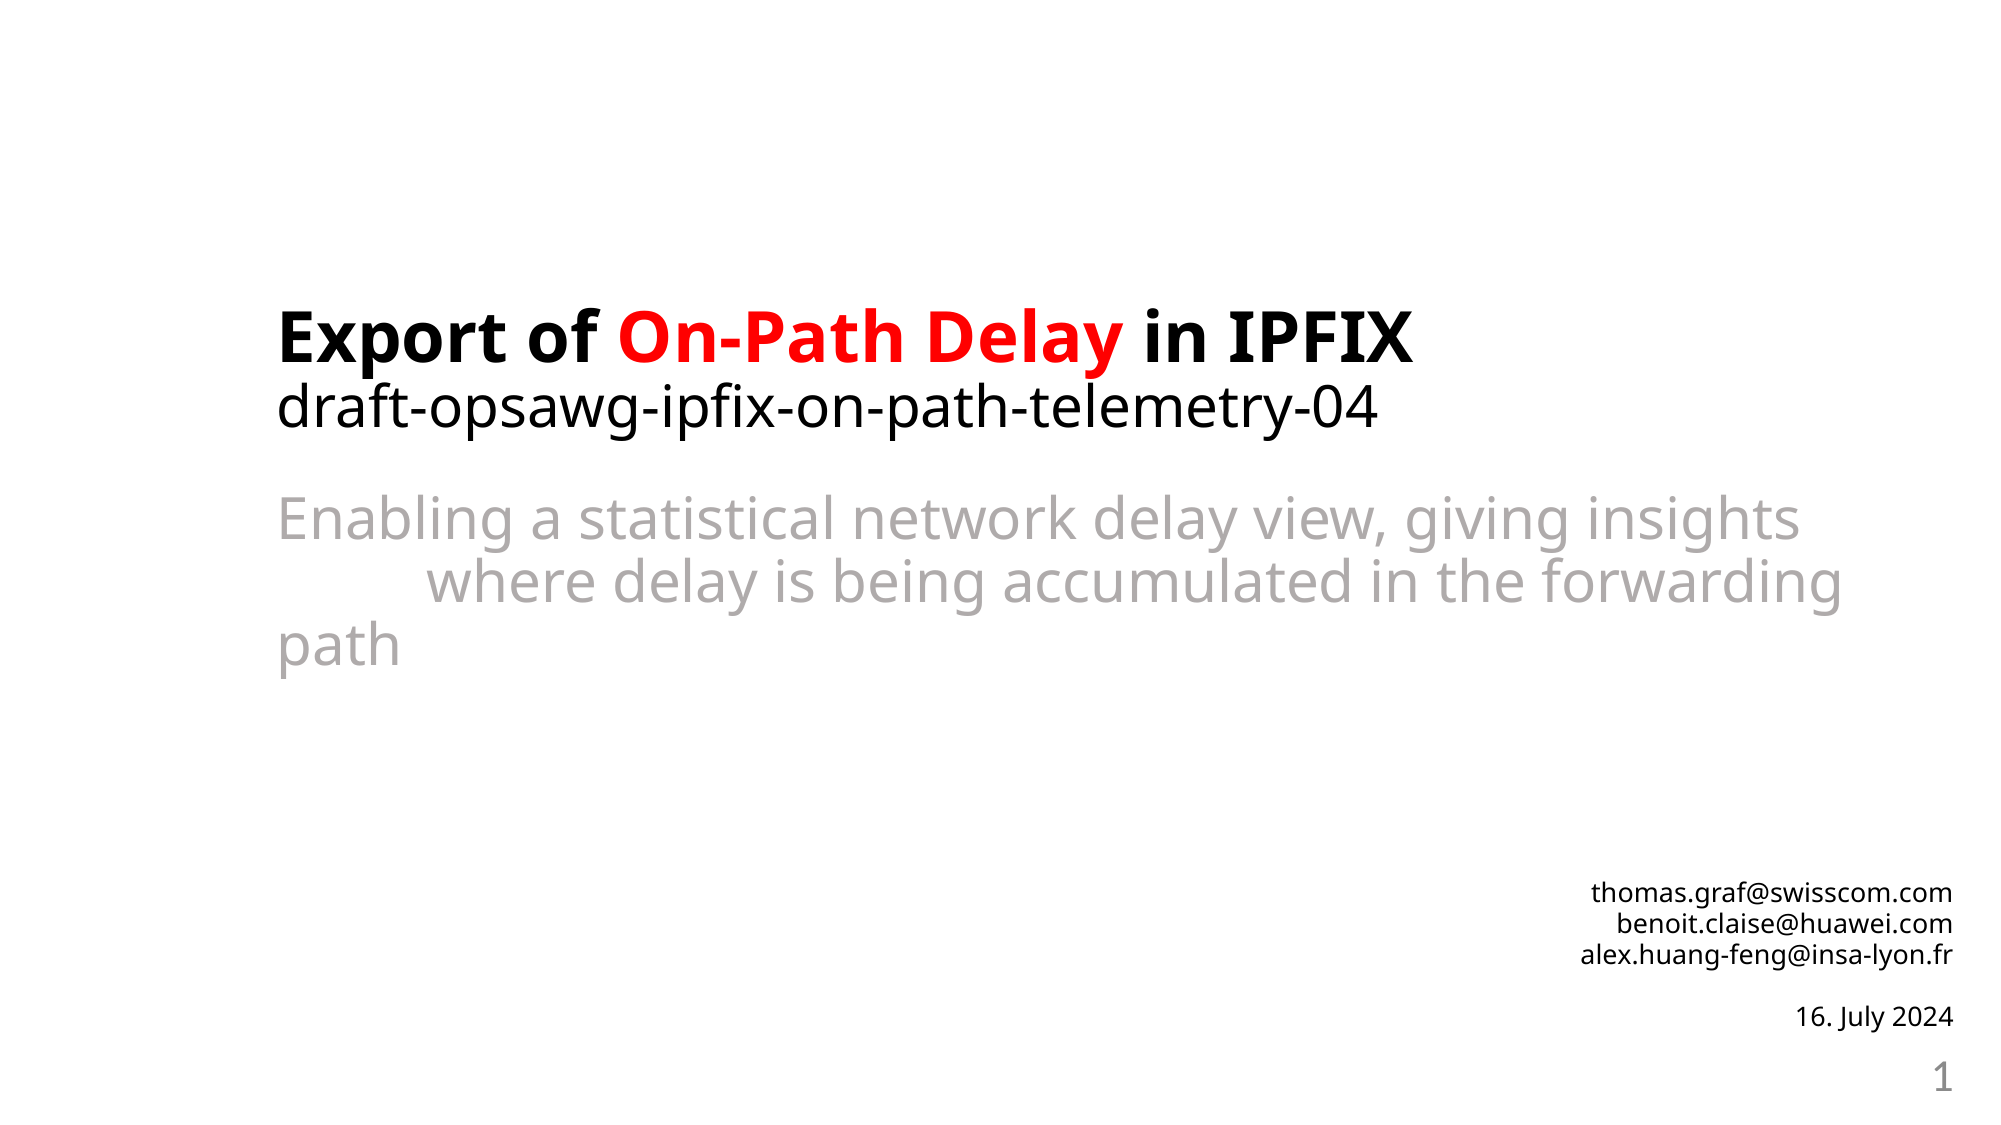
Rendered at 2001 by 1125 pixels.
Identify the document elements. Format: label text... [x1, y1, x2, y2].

text_box thomas.graf@swisscom.com benoit.claise@huawei.com alex.huang-feng@insa-lyon.fr 16. July 2024 [137, 871, 1969, 1044]
slide_number 1 [1900, 1044, 1969, 1104]
text_box Export of On-Path Delay in IPFIX draft-opsawg-ipfix-on-path-telemetry-04 Enabling a statistical network delay view, giving insights where delay is being accumulated in the forwarding path [261, 224, 1904, 756]
